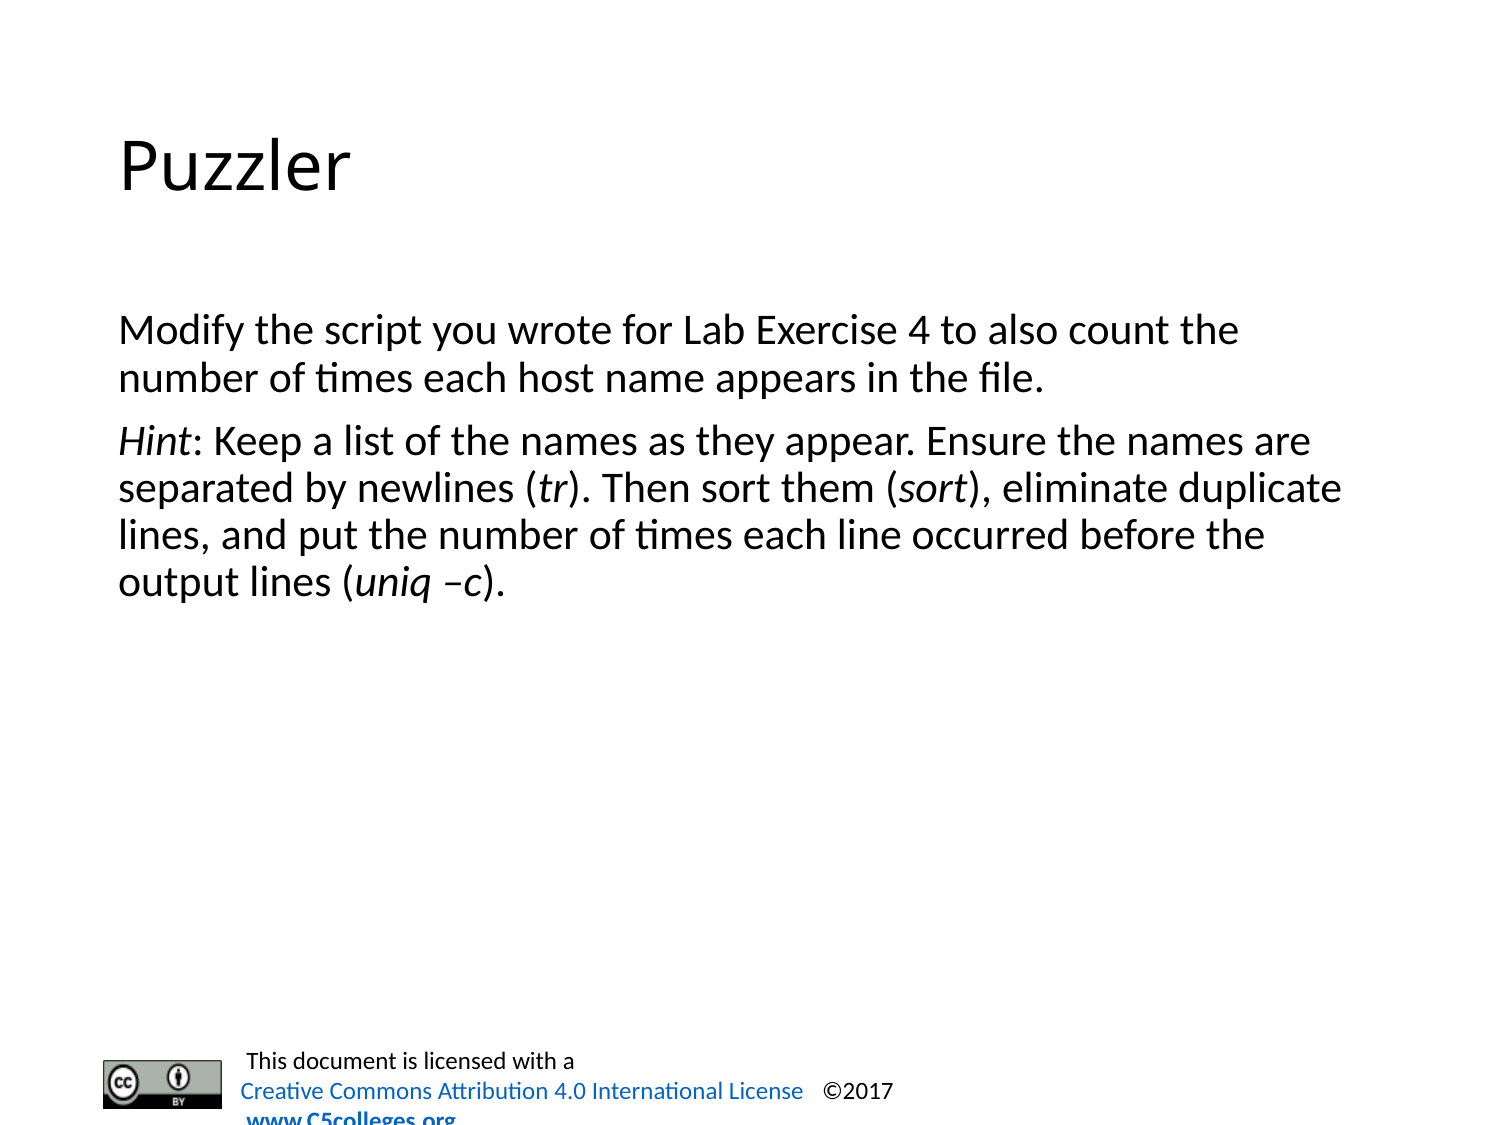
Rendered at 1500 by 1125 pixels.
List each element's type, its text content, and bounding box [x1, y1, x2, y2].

picture [103, 1060, 222, 1109]
title Puzzler [103, 59, 1397, 278]
list Modify the script you wrote for Lab Exercise 4 to also count the number of times each host name appears in the file. Hint: Keep a list of the names as they appear. Ensure the names are separated by newlines (tr). Then sort them (sort), eliminate duplicate lines, and put the number of times each line occurred before the output lines (uniq –c). [103, 299, 1397, 1014]
